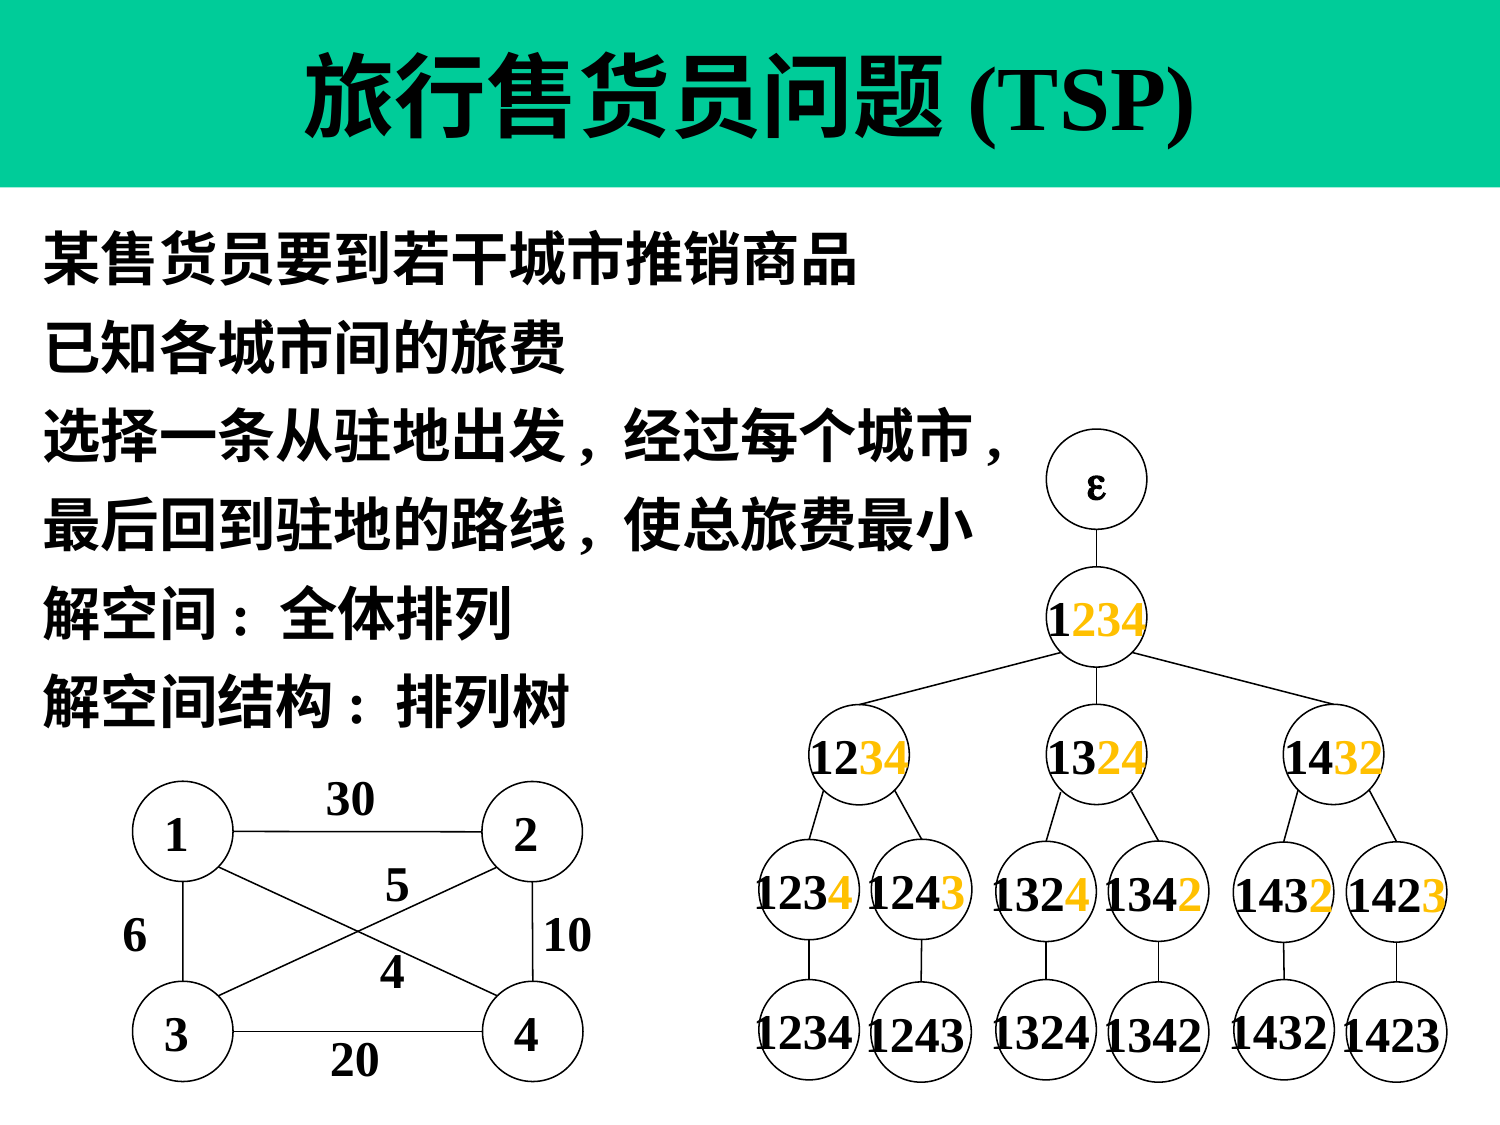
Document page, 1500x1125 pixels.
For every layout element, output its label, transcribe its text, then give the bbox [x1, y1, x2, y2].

text_box 某售货员要到若干城市推销商品 已知各城市间的旅费 选择一条从驻地出发, 经过每个城市, 最后回到驻地的路线, 使总旅费最小 解空间: 全体排列 解空间结构: 排列树 [27, 207, 1032, 743]
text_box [107, 758, 621, 1095]
title 旅行售货员问题(TSP) [0, 0, 1500, 188]
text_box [758, 428, 1448, 1083]
